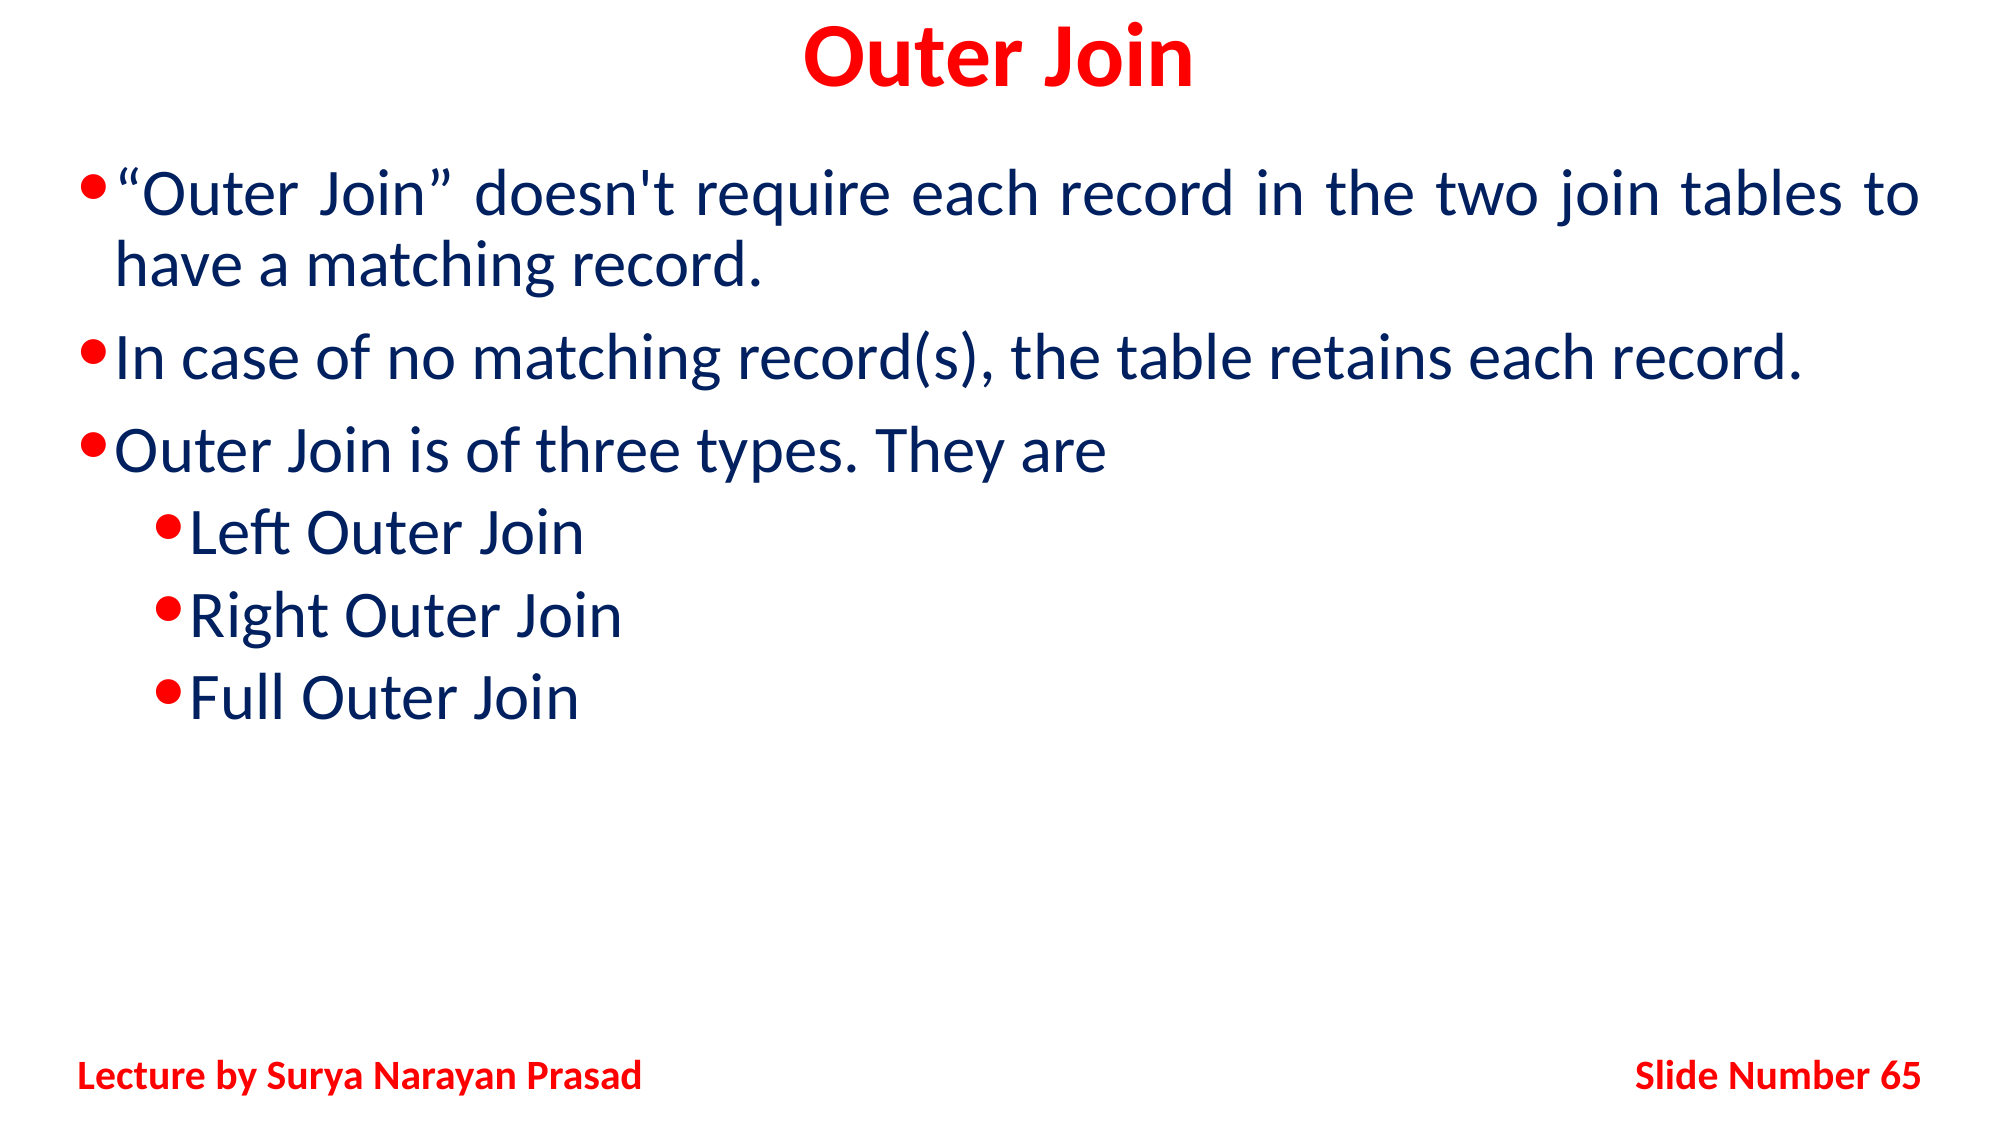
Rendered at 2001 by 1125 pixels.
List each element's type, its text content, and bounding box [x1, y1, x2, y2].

list “Outer Join” doesn't require each record in the two join tables to have a matching record. In case of no matching record(s), the table retains each record. Outer Join is of three types. They are Left Outer Join Right Outer Join Full Outer Join [62, 149, 1938, 1000]
title Outer Join [0, 0, 2000, 125]
footer Lecture by Surya Narayan Prasad [62, 1042, 688, 1103]
slide_number Slide Number 65 [1524, 1042, 1938, 1103]
